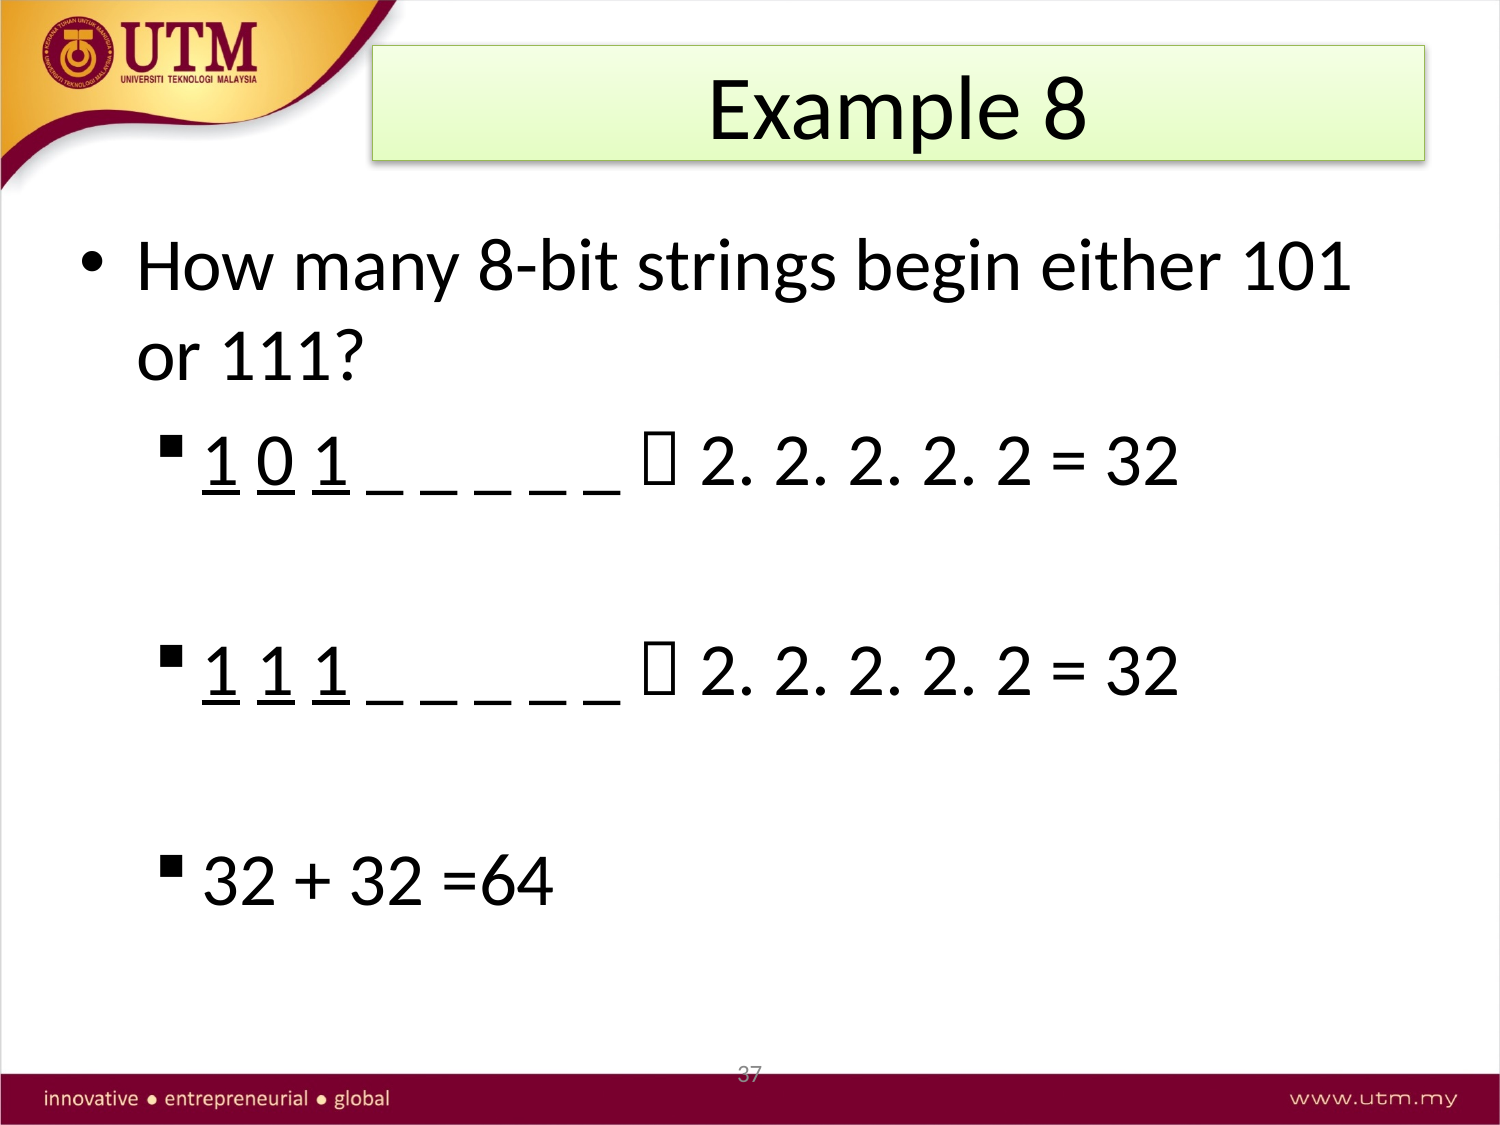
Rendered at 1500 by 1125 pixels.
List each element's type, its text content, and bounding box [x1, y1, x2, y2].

title Example 8 [372, 45, 1425, 161]
list How many 8-bit strings begin either 101 or 111? 1 0 1 _ _ _ _ _  2. 2. 2. 2. 2 = 32 1 1 1 _ _ _ _ _  2. 2. 2. 2. 2 = 32 32 + 32 =64 [64, 208, 1415, 951]
slide_number 37 [512, 1042, 988, 1103]
picture [0, 0, 1500, 1125]
